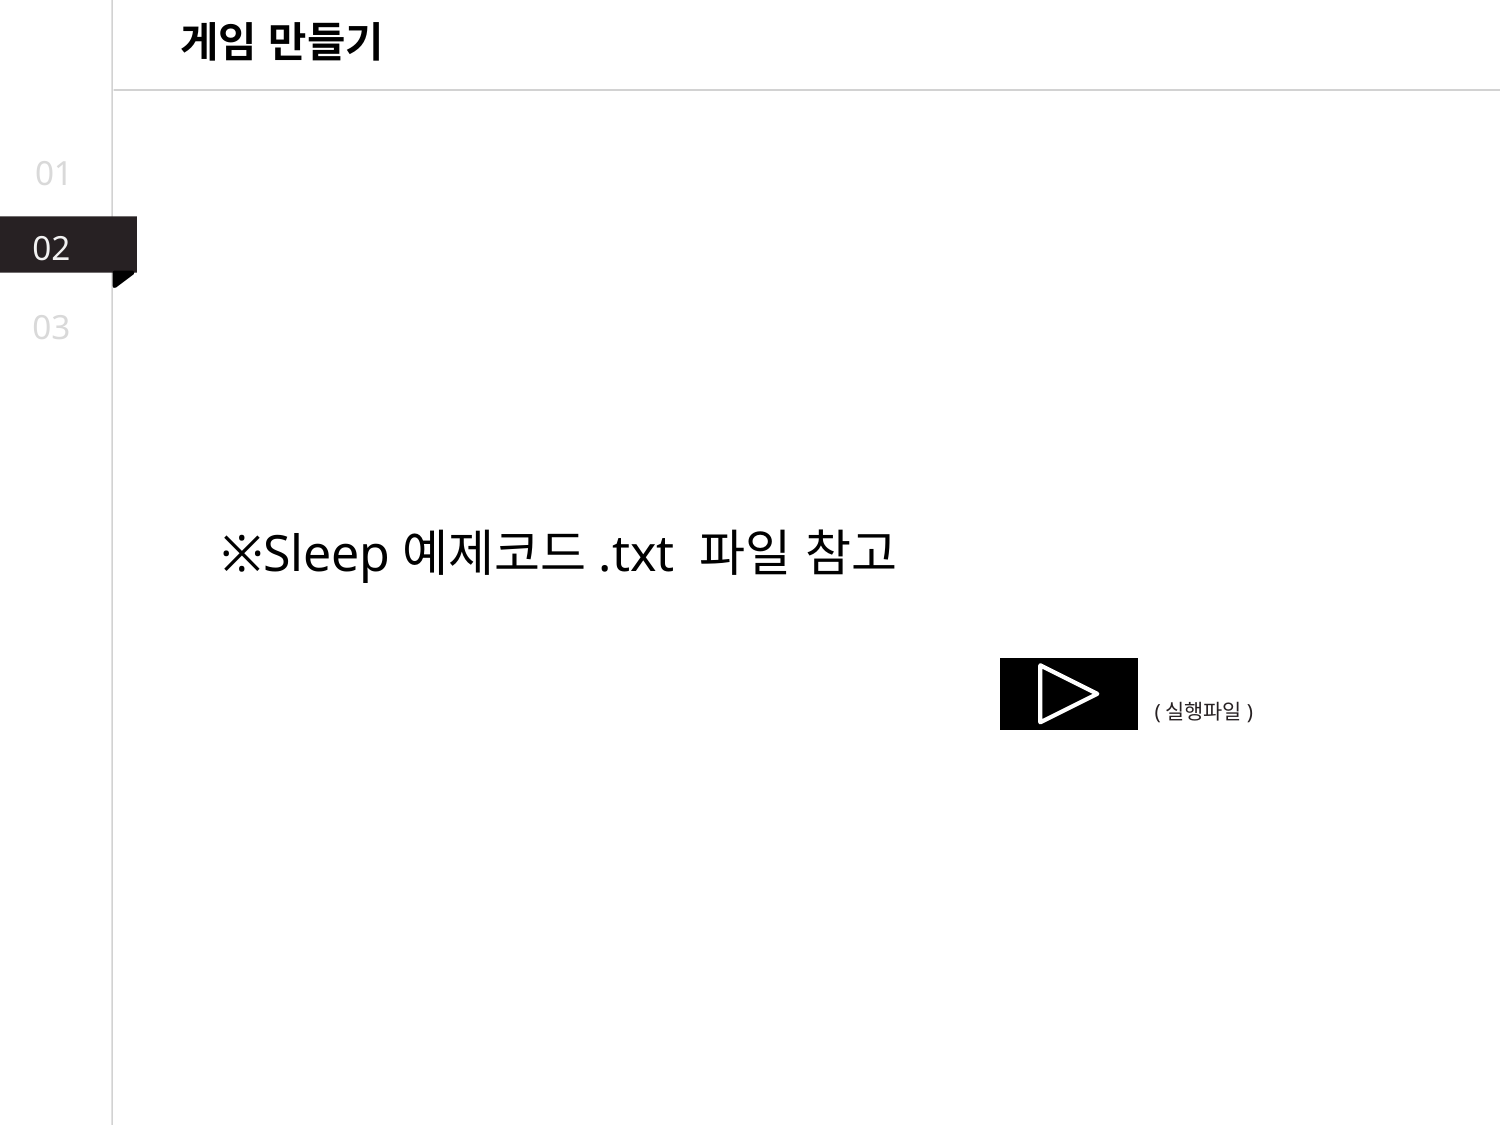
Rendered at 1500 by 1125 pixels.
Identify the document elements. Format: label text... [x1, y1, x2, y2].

text_box [0, 214, 107, 275]
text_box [997, 655, 1269, 733]
text_box [117, 270, 135, 287]
text_box 03 [17, 298, 92, 354]
text_box 게임 만들기 [121, 8, 443, 74]
text_box ※Sleep예제코드.txt 파일 참고 [206, 514, 1400, 589]
text_box 01 [20, 144, 107, 200]
text_box [117, 214, 139, 275]
text_box 02 [17, 219, 92, 275]
